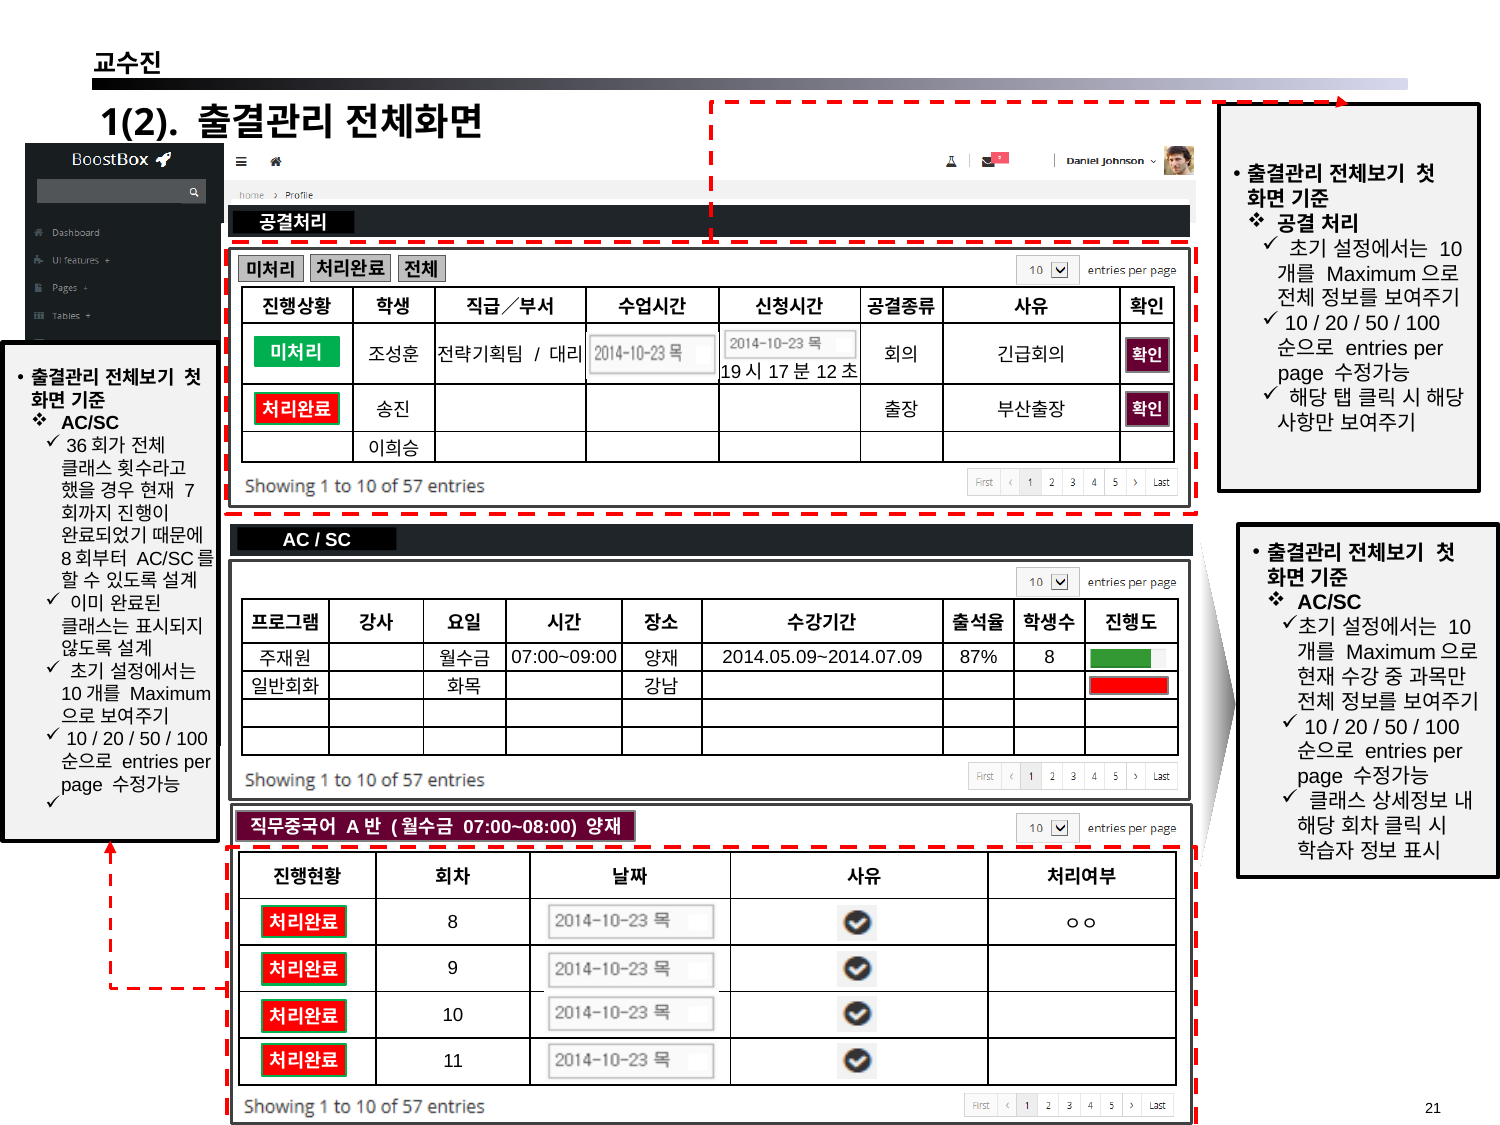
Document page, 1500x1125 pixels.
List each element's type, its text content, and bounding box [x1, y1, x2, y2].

picture [837, 905, 878, 942]
table_header 프로그램 [237, 1096, 493, 1125]
picture [837, 950, 878, 987]
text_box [1104, 205, 1191, 237]
text_box 출결관리 전체보기 첫 화면 기준 AC/SC 초기 설정에서는 10개를 Maximum으로 현재 수강 중 과목만 전체 정보를 보여주기 10 / 20 / 50 / 100 순으로 entries per page 수정가능 클래스 상세정보 내 해당 회차 클릭 시 학습자 정보 표시 [1238, 524, 1499, 878]
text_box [290, 317, 375, 343]
text_box [230, 754, 1190, 800]
picture [544, 950, 719, 992]
picture [240, 1093, 491, 1119]
table_header 프로그램 [834, 953, 879, 996]
picture [544, 901, 719, 944]
picture [961, 1090, 1175, 1119]
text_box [227, 205, 955, 237]
picture [965, 759, 1179, 793]
picture [1012, 808, 1180, 843]
text_box 1(2). 출결관리 전체화면 [99, 91, 955, 141]
text_box [227, 847, 1197, 1125]
text_box 직무중국어 A반 (월수금 07:00~08:00) 양재 [236, 811, 636, 841]
table_header 프로그램 [958, 1092, 1177, 1125]
text_box 출결관리 전체보기 첫 화면 기준 공결 처리 초기 설정에서는 10개를 Maximum으로 전체 정보를 보여주기 10 / 20 / 50 / 100 순으로 entries per page 수정가능 해당 탭 클릭 시 해당 사항만 보여주기 [1218, 104, 1479, 491]
picture [837, 1043, 878, 1079]
picture [837, 996, 878, 1032]
picture [241, 766, 492, 793]
text_box [231, 804, 1192, 847]
picture [544, 993, 719, 1036]
text_box 교수진 [93, 47, 300, 78]
picture [544, 1041, 719, 1083]
text_box 출결관리 전체보기 첫 화면 기준 AC/SC 36회가 전체 클래스 횟수라고 했을 경우 현재 7회까지 진행이 완료되었기 때문에 8회부터 AC/SC를 할 수 있도록 설계 이미 완료된 클래스는 표시되지 않도록 설계 초기 설정에서는 10개를 Maximum으로 보여주기 10 / 20 / 50 / 100 순으로 entries per page 수정가능 [2, 342, 218, 841]
text_box 1(2). 출결관리 전체화면 [1104, 91, 1412, 225]
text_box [960, 0, 1100, 493]
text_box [109, 840, 228, 989]
text_box [1199, 543, 1236, 866]
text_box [295, 347, 372, 372]
picture [25, 142, 1196, 746]
table_header 프로그램 [541, 904, 721, 950]
